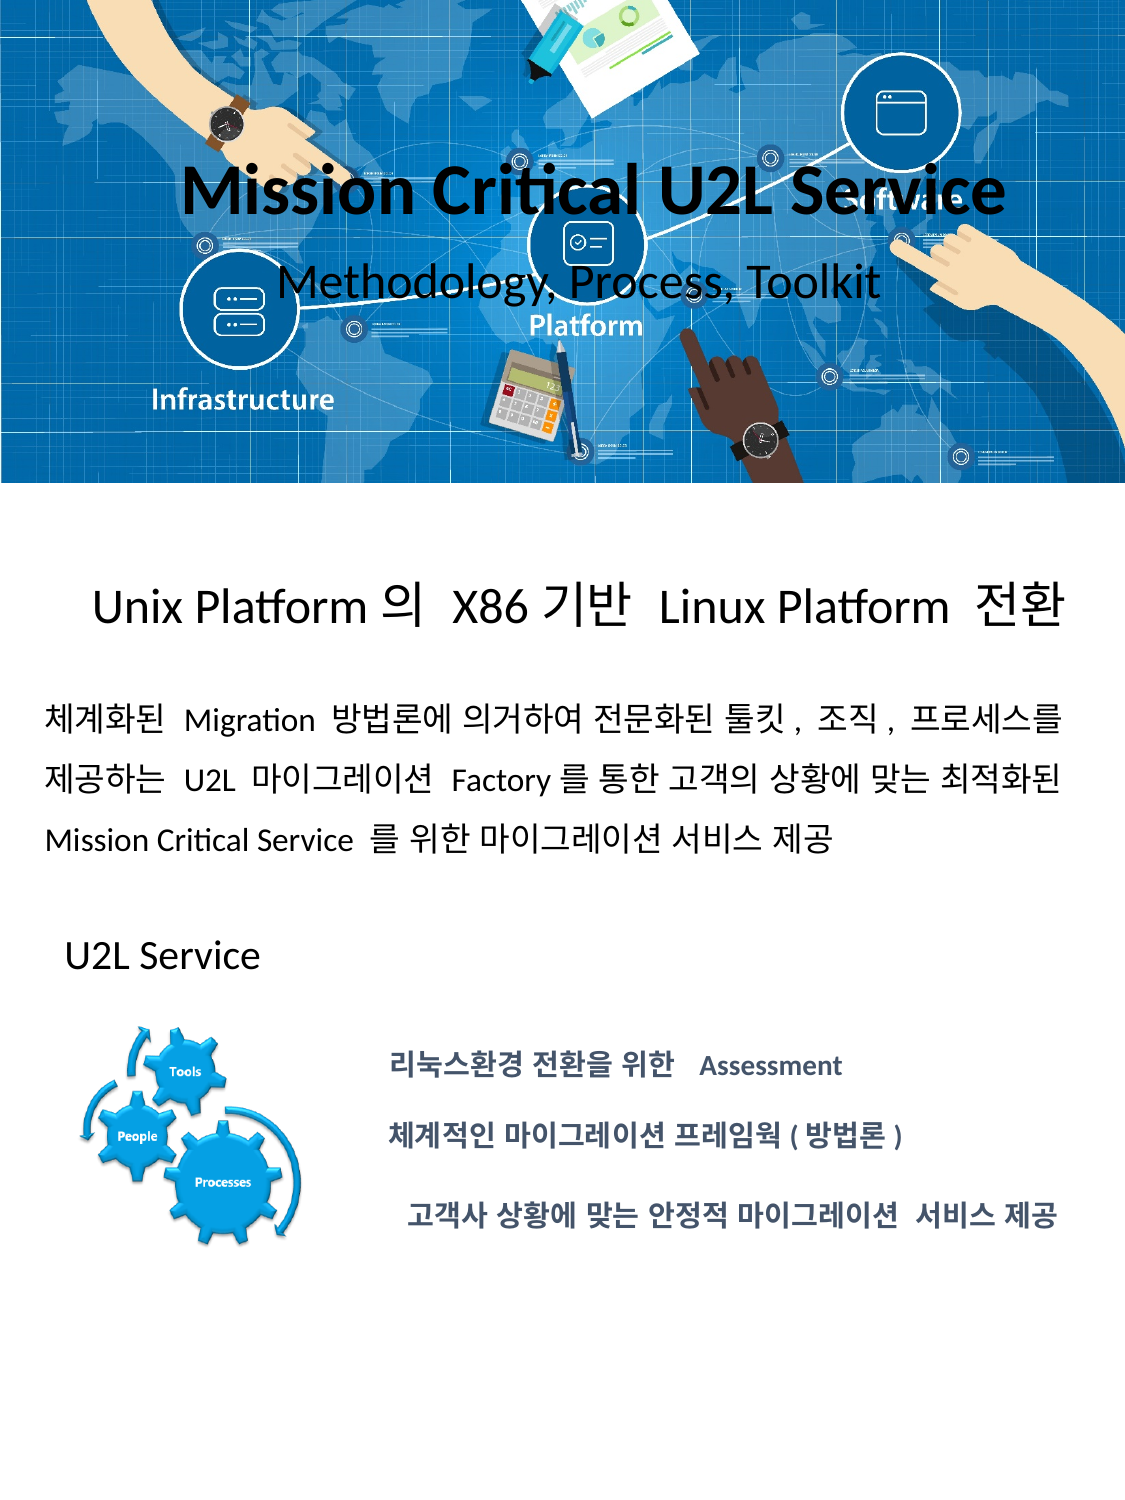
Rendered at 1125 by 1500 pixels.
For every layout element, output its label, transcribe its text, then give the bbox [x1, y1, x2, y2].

text_box U2L Service [49, 920, 473, 986]
text_box 체계화된 Migration 방법론에 의거하여 전문화된 툴킷, 조직, 프로세스를 제공하는 U2L 마이그레이션 Factory를 통한 고객의 상황에 맞는 최적화된 Mission Critical Service 를 위한 마이그레이션 서비스 제공 [29, 670, 1096, 865]
text_box Unix Platform의 X86기반 Linux Platform 전환 [77, 566, 1081, 642]
text_box 리눅스환경 전환을 위한 Assessment [374, 1038, 1004, 1089]
text_box 체계적인 마이그레이션 프레임웍(방법론) [373, 1110, 977, 1161]
text_box 고객사 상황에 맞는 안정적 마이그레이션 서비스 제공 [373, 1190, 1094, 1240]
picture [0, 0, 1125, 483]
picture [49, 1016, 305, 1251]
